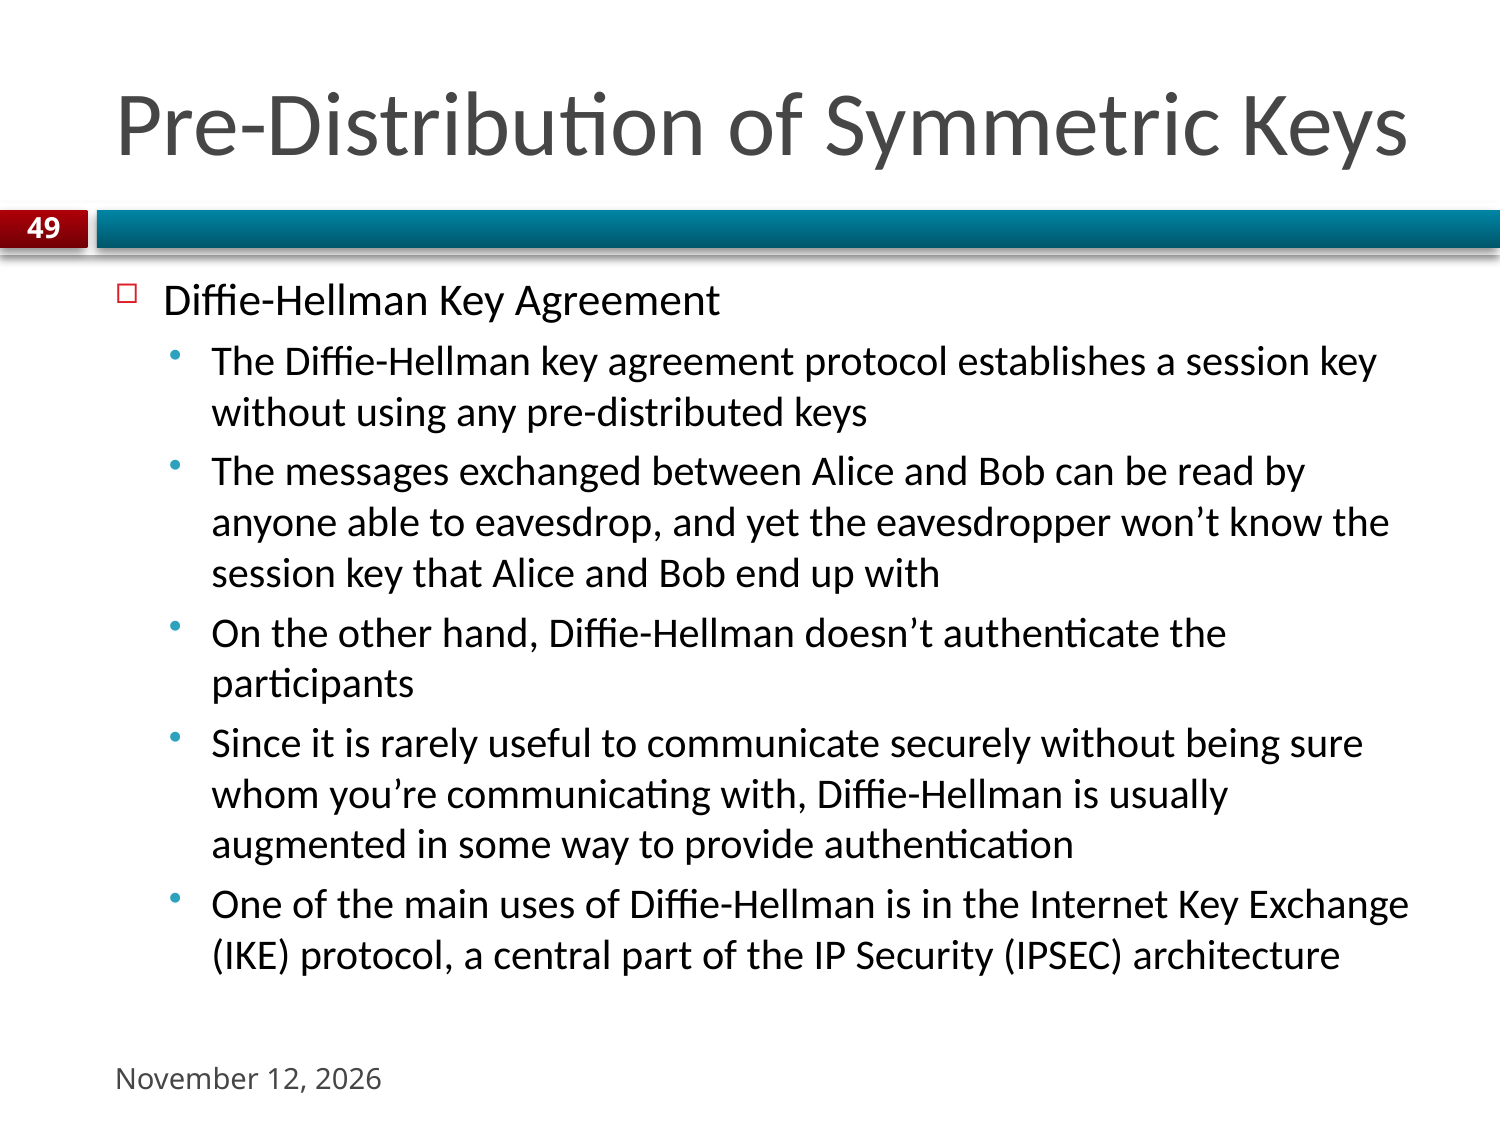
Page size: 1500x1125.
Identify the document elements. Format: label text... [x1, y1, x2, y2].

slide_number 49 [0, 208, 88, 249]
list Diffie-Hellman Key Agreement The Diffie-Hellman key agreement protocol establishes a session key without using any pre-distributed keys The messages exchanged between Alice and Bob can be read by anyone able to eavesdrop, and yet the eavesdropper won’t know the session key that Alice and Bob end up with On the other hand, Diffie-Hellman doesn’t authenticate the participants Since it is rarely useful to communicate securely without being sure whom you’re communicating with, Diffie-Hellman is usually augmented in some way to provide authentication One of the main uses of Diffie-Hellman is in the Internet Key Exchange (IKE) protocol, a central part of the IP Security (IPSEC) architecture [100, 262, 1438, 1000]
title Pre-Distribution of Symmetric Keys [100, 37, 1438, 200]
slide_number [99, 1050, 538, 1110]
